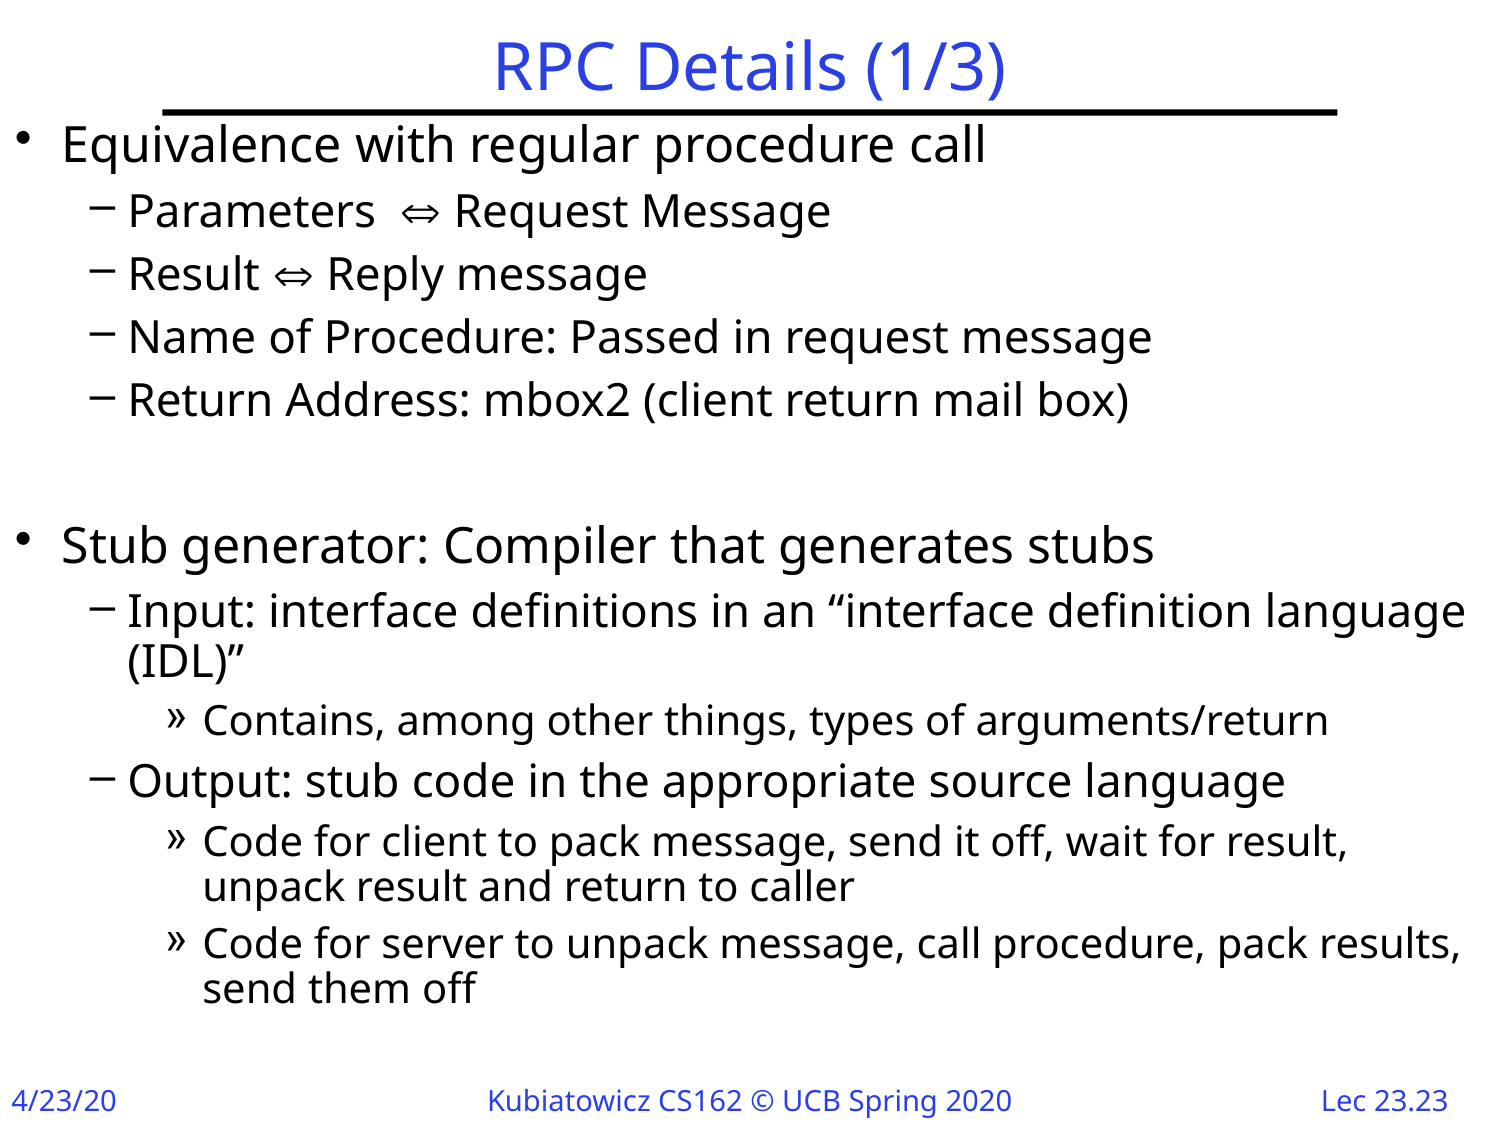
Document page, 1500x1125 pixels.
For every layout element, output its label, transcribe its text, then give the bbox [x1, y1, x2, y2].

list Equivalence with regular procedure call Parameters Request Message Result  Reply message Name of Procedure: Passed in request message Return Address: mbox2 (client return mail box) Stub generator: Compiler that generates stubs Input: interface definitions in an “interface definition language (IDL)” Contains, among other things, types of arguments/return Output: stub code in the appropriate source language Code for client to pack message, send it off, wait for result, unpack result and return to caller Code for server to unpack message, call procedure, pack results, send them off [0, 112, 1500, 1025]
title RPC Details (1/3) [162, 24, 1338, 112]
